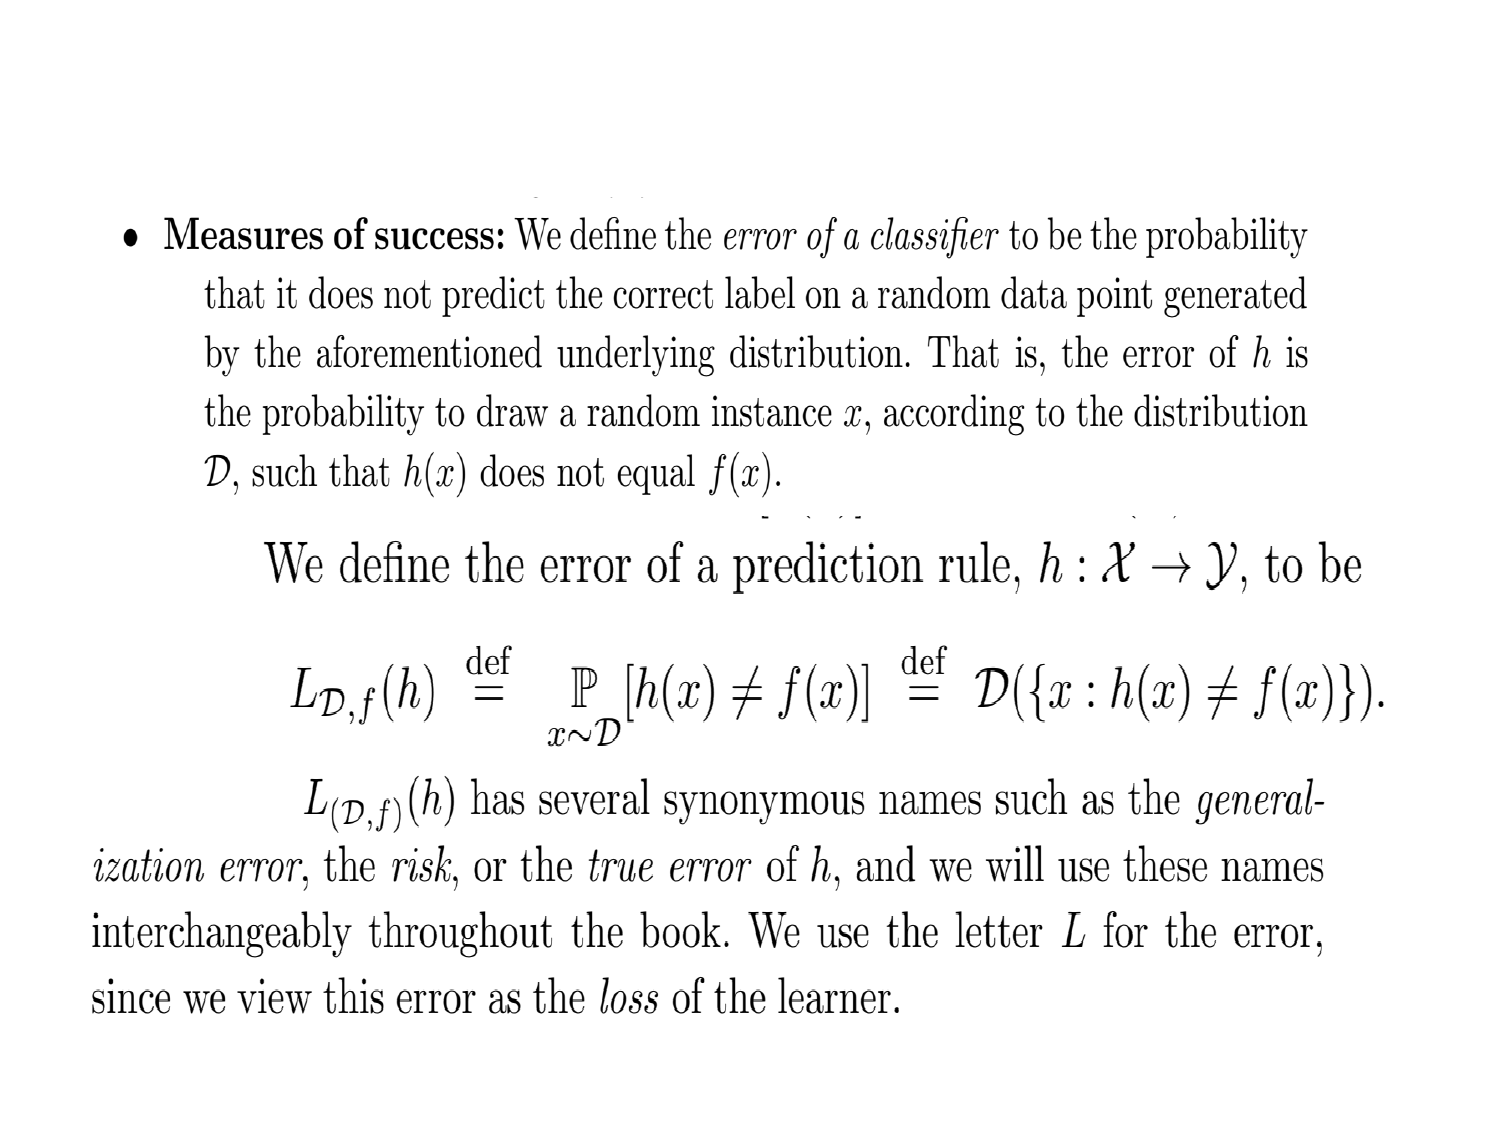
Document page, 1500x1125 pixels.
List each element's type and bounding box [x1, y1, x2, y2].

picture [82, 761, 1342, 1030]
picture [252, 516, 1400, 760]
picture [102, 197, 1323, 505]
